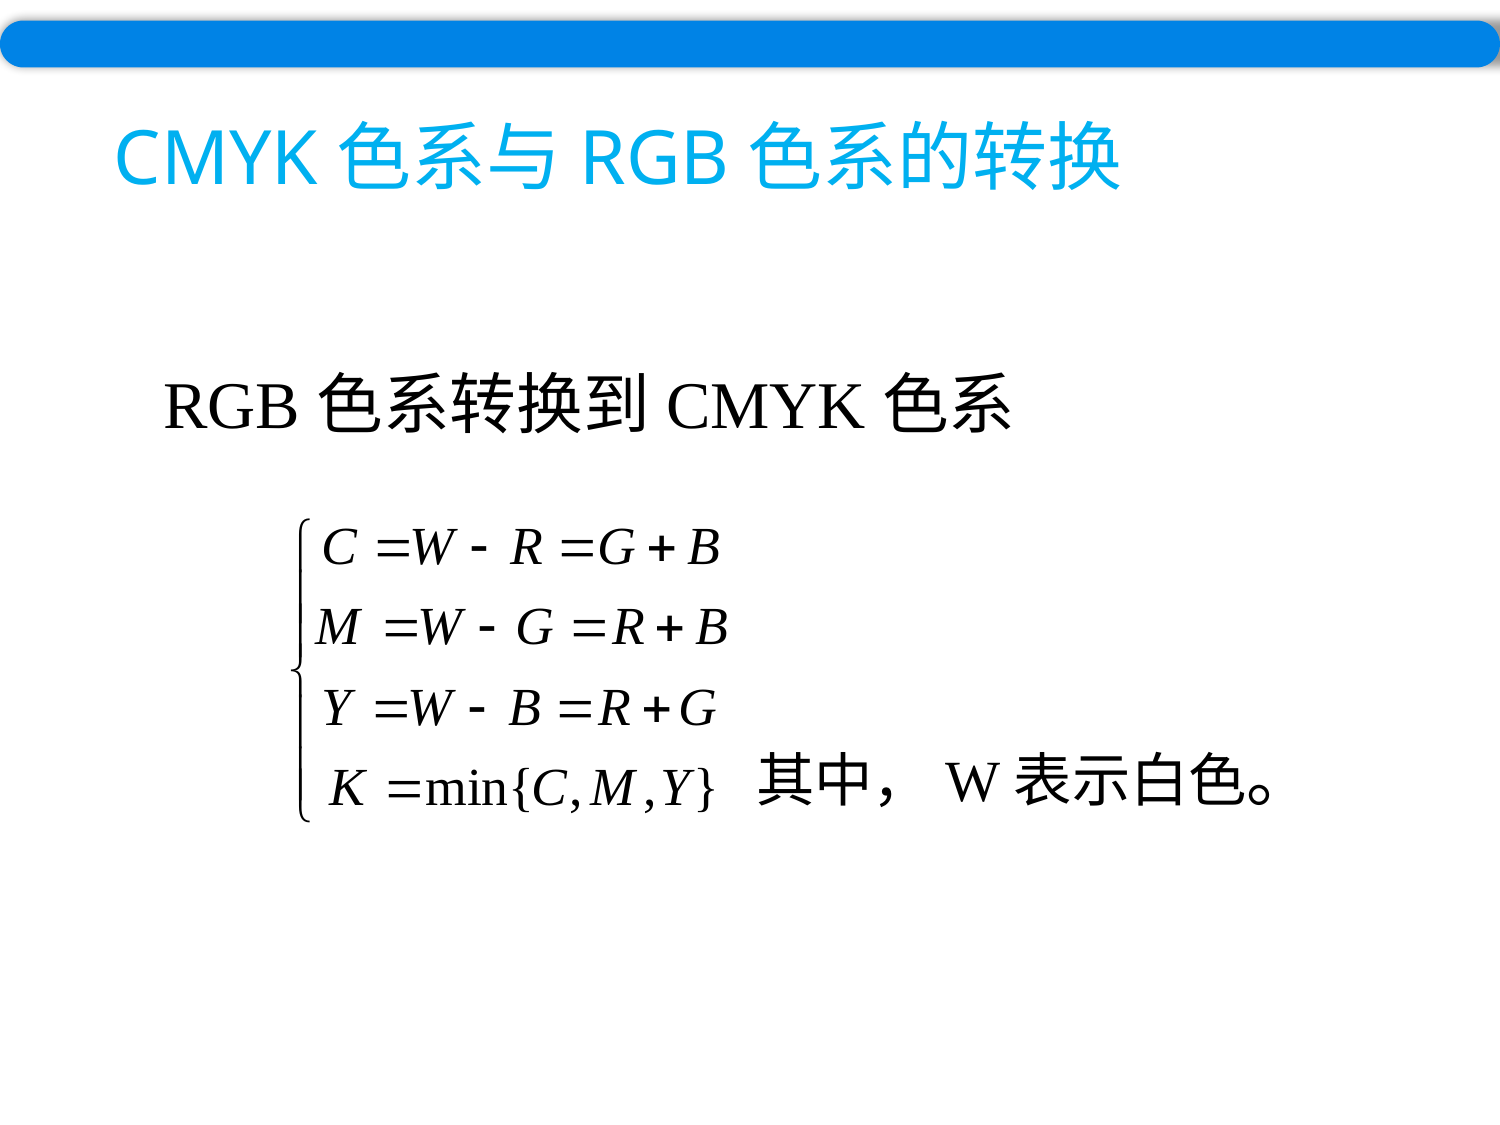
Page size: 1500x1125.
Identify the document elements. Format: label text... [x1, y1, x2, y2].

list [279, 509, 741, 832]
text_box 其中，W表示白色。 [741, 726, 1309, 822]
title CMYK色系与RGB色系的转换 [98, 77, 1500, 254]
list RGB色系转换到CMYK色系 [148, 338, 1146, 448]
text_box [0, 19, 1500, 69]
